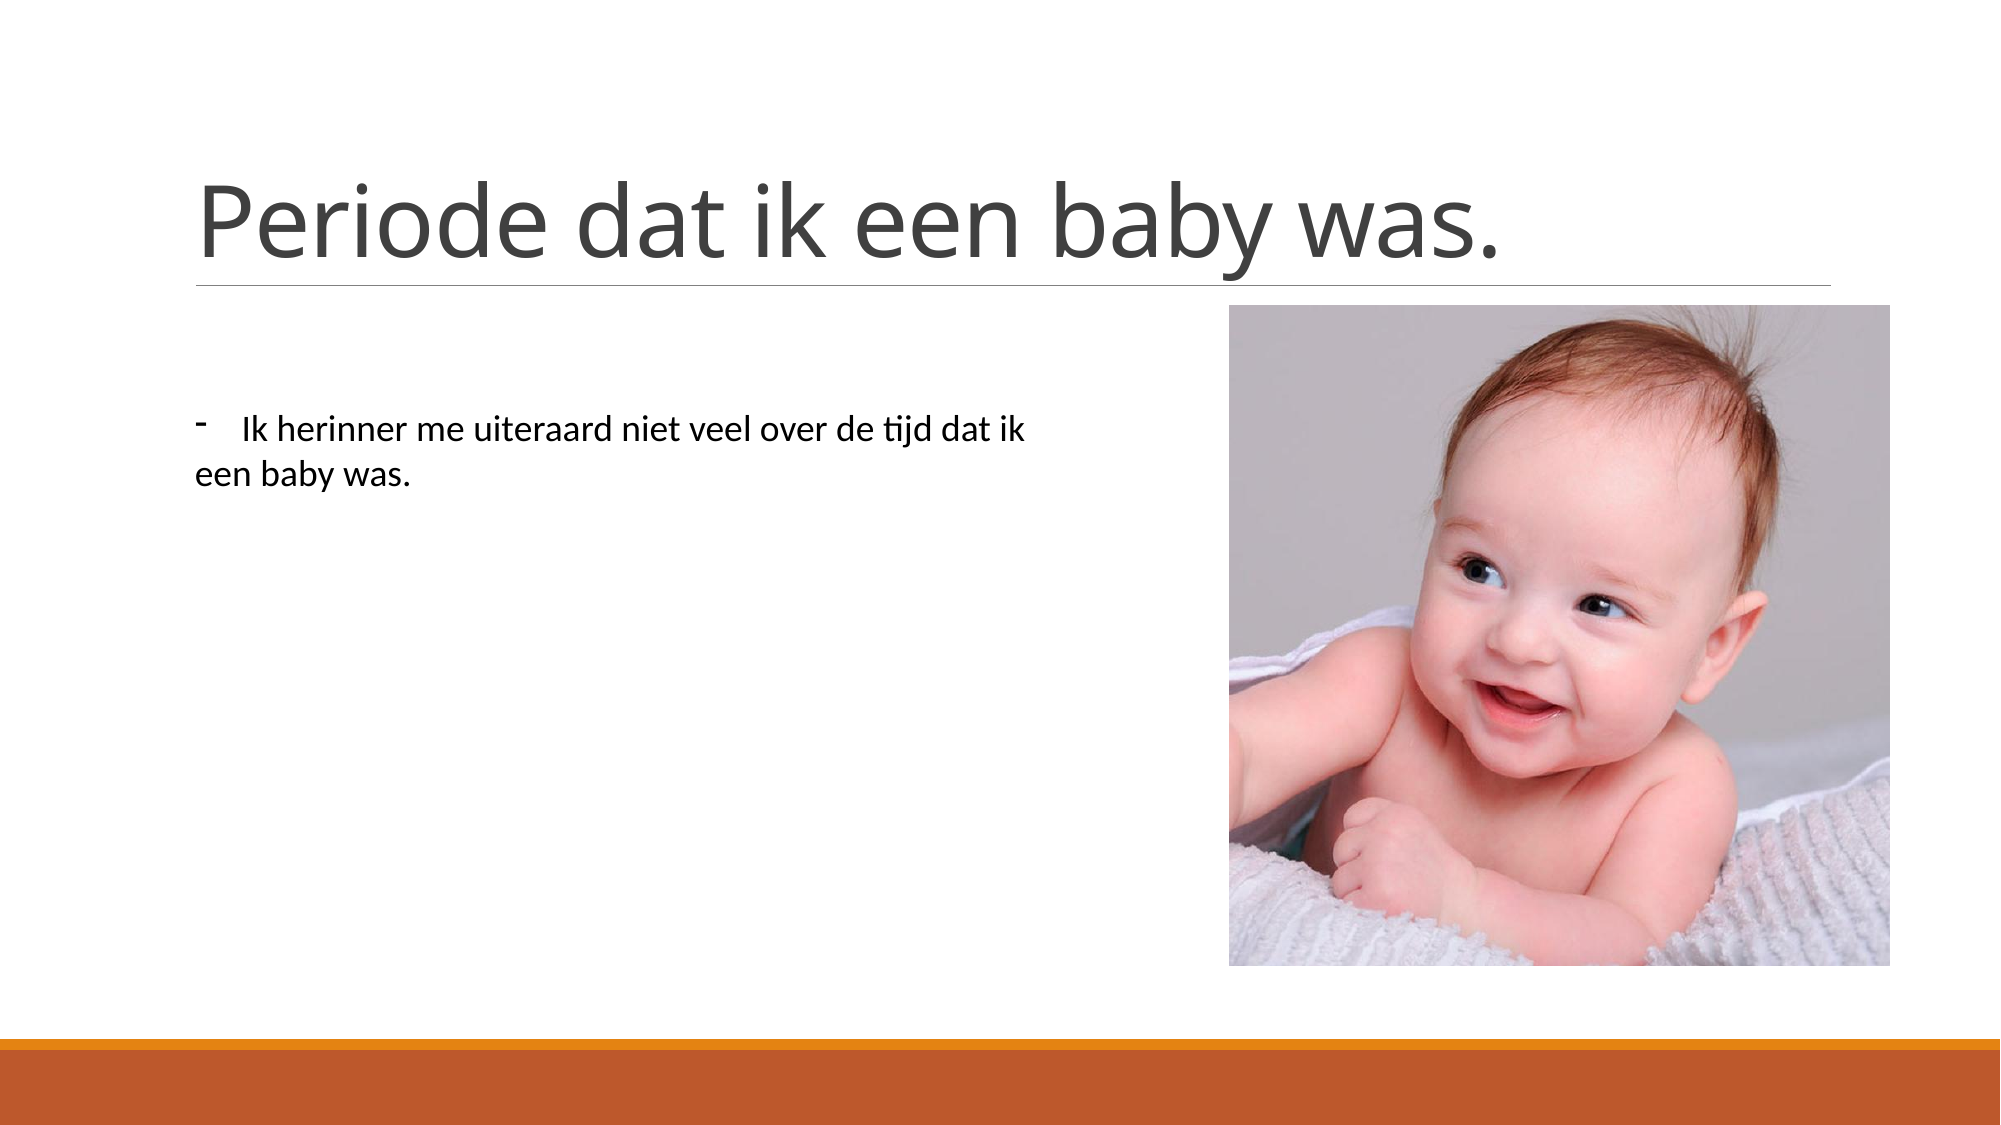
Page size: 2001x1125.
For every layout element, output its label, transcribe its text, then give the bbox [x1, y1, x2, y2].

title Periode dat ik een baby was. [180, 47, 1830, 285]
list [1229, 305, 1891, 967]
text_box Ik herinner me uiteraard niet veel over de tijd dat ik een baby was. [179, 396, 1091, 502]
